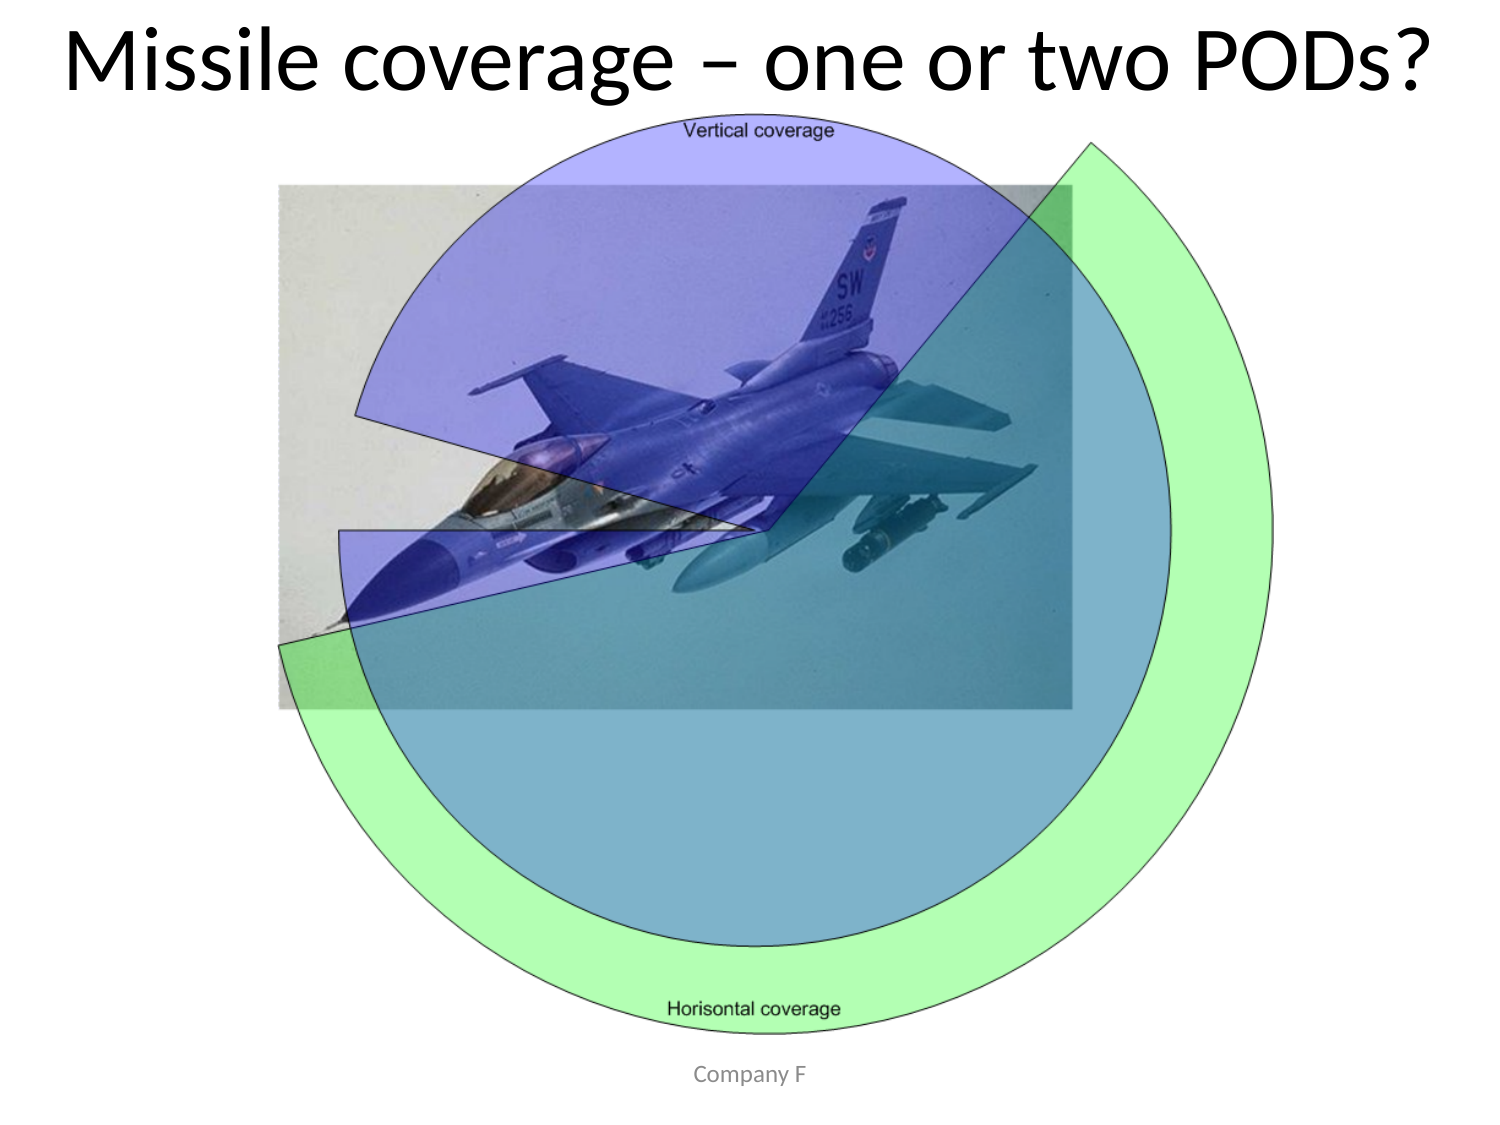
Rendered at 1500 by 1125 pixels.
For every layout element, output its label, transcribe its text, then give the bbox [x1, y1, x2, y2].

picture [277, 113, 1274, 1036]
footer Company F [512, 1043, 988, 1103]
title Missile coverage – one or two PODs? [41, 0, 1459, 148]
